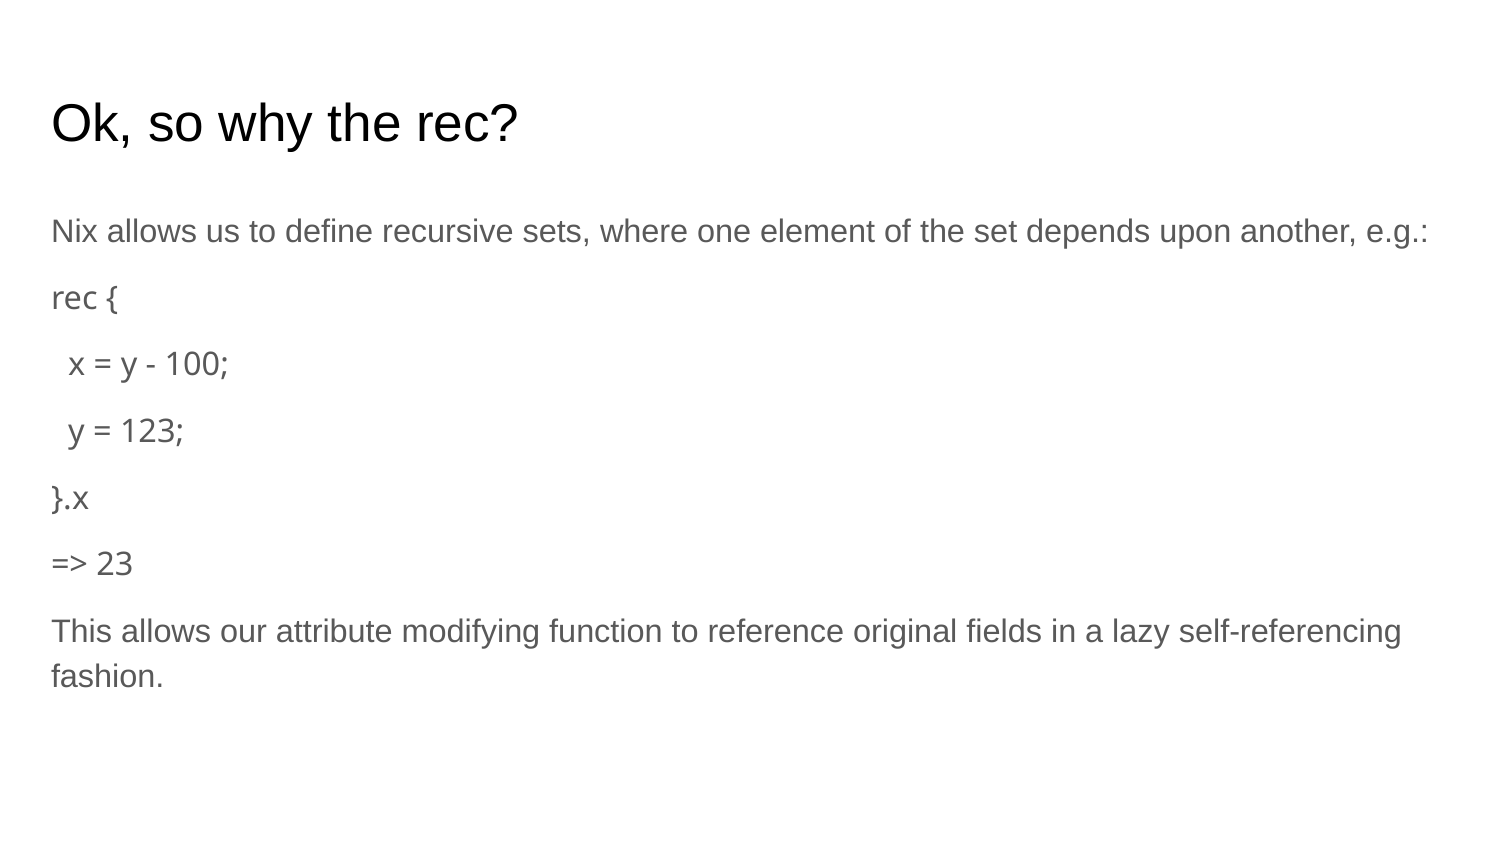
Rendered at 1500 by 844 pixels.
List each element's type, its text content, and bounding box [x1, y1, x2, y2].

list Nix allows us to define recursive sets, where one element of the set depends upon another, e.g.: rec { x = y - 100; y = 123; }.x => 23 This allows our attribute modifying function to reference original fields in a lazy self-referencing fashion. [51, 189, 1449, 750]
title Ok, so why the rec? [51, 72, 1449, 167]
